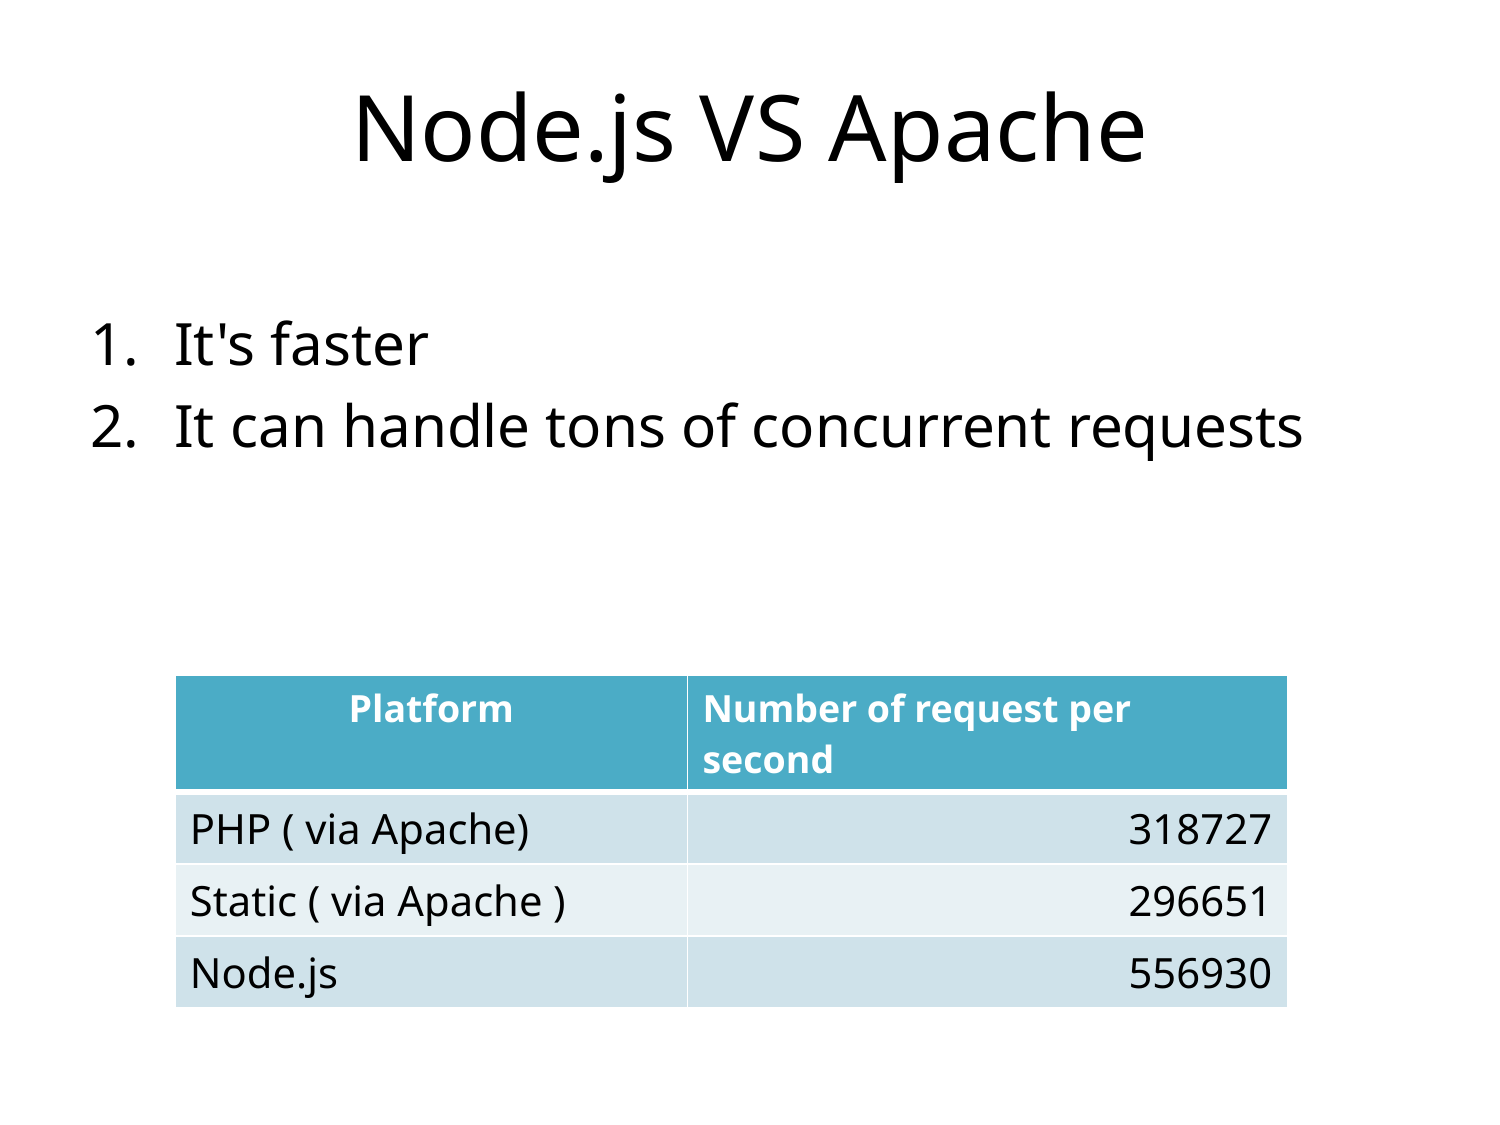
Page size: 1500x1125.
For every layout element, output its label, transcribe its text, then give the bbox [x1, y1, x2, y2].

table_cell 318727 [688, 795, 1287, 863]
table_header Number of request per second [688, 676, 1287, 789]
table_cell Node.js [176, 937, 687, 1007]
table_cell PHP ( via Apache) [176, 795, 687, 863]
title Node.js VS Apache [75, 37, 1425, 213]
table_cell 556930 [688, 937, 1287, 1007]
table_cell 296651 [688, 865, 1287, 935]
list It's faster It can handle tons of concurrent requests [75, 299, 1425, 750]
table_header Platform [176, 676, 687, 789]
table_cell Static ( via Apache ) [176, 865, 687, 935]
